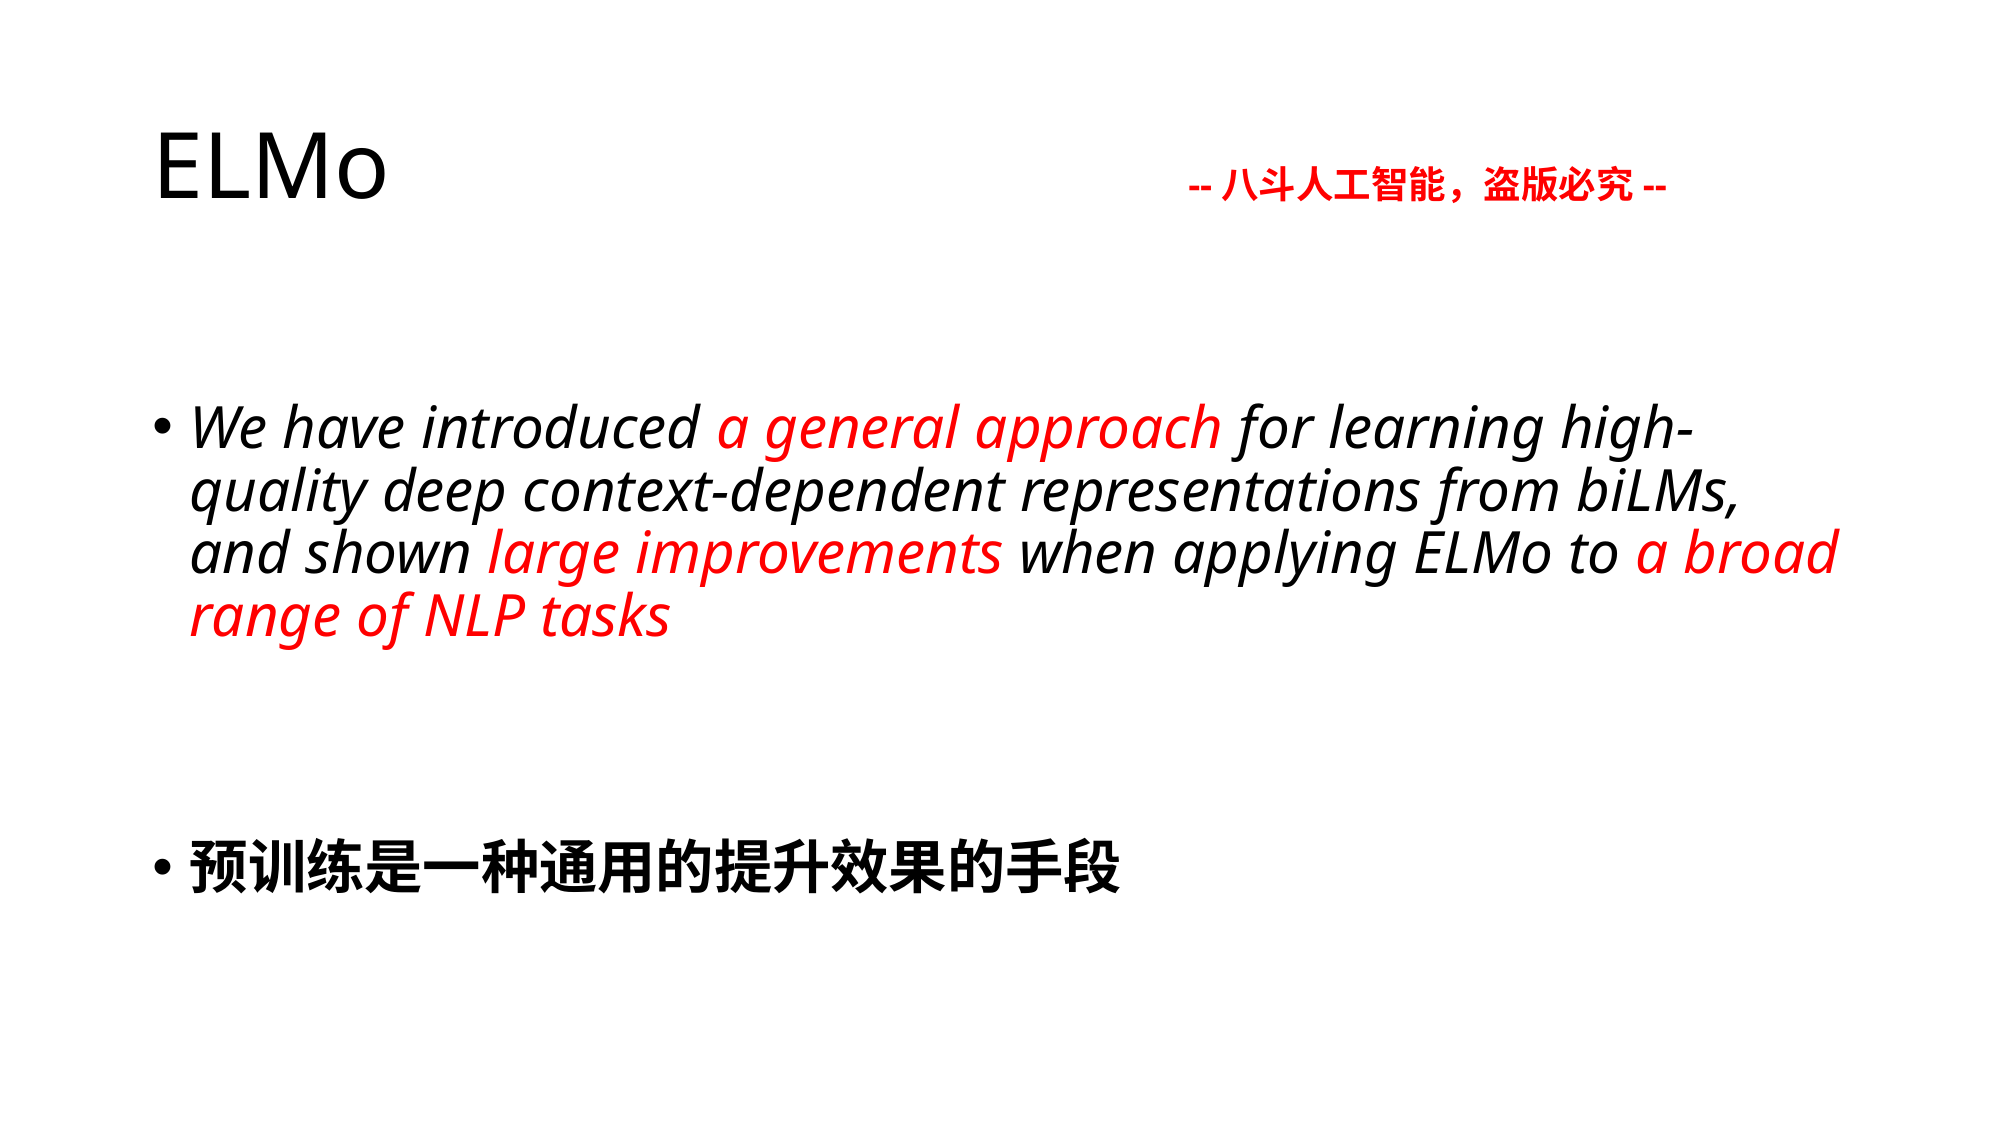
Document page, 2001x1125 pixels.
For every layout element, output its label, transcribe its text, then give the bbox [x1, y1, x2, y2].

title ELMo [137, 59, 1863, 278]
text_box --八斗人工智能，盗版必究-- [1173, 154, 1694, 214]
list We have introduced a general approach for learning high-quality deep context-dependent representations from biLMs, and shown large improvements when applying ELMo to a broad range of NLP tasks 预训练是一种通用的提升效果的手段 [137, 299, 1863, 1014]
